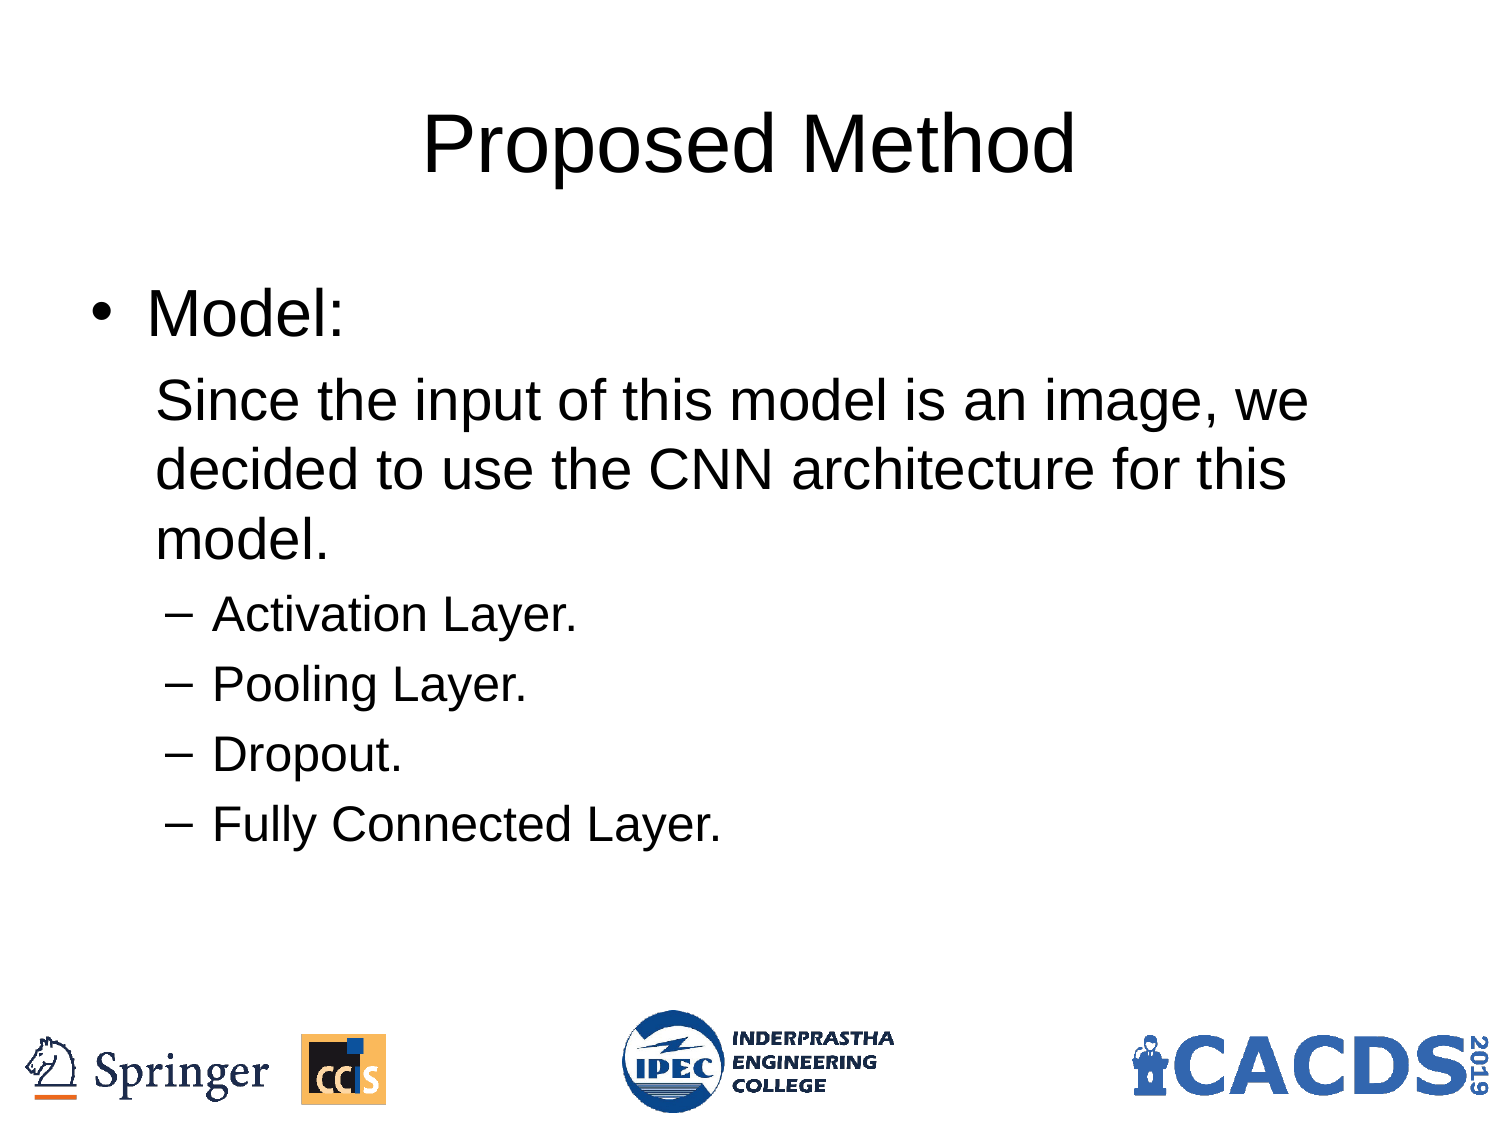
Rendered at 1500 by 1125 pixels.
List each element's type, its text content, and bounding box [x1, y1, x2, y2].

picture [12, 1010, 1494, 1113]
title Proposed Method [75, 45, 1425, 233]
list Model: Since the input of this model is an image, we decided to use the CNN architecture for this model. Activation Layer. Pooling Layer. Dropout. Fully Connected Layer. [75, 262, 1425, 1005]
